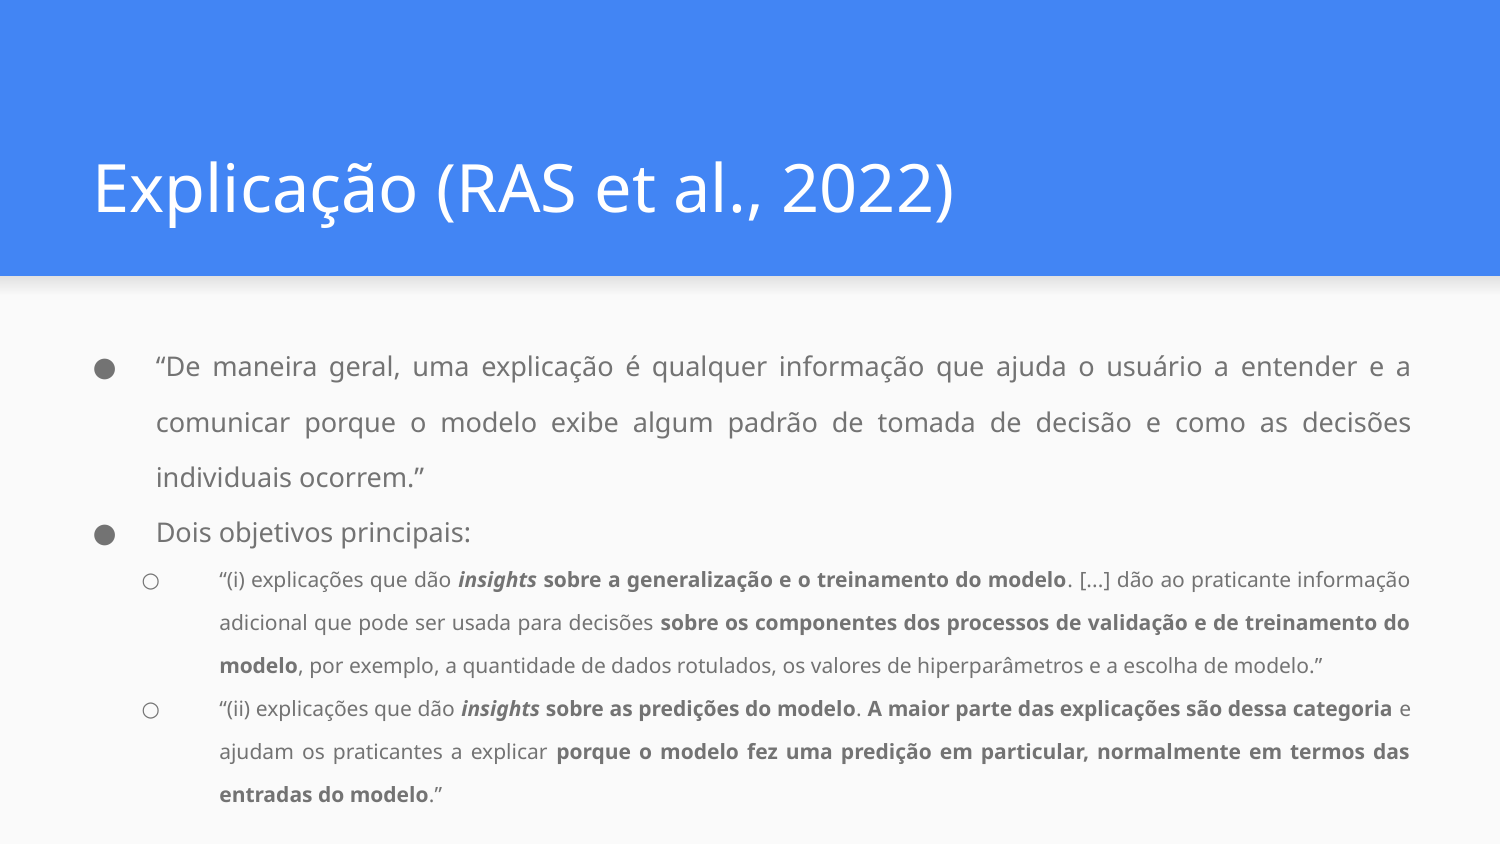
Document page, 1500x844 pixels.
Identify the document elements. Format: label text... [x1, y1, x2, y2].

title Explicação (RAS et al., 2022) [77, 121, 1427, 248]
list “De maneira geral, uma explicação é qualquer informação que ajuda o usuário a entender e a comunicar porque o modelo exibe algum padrão de tomada de decisão e como as decisões individuais ocorrem.” Dois objetivos principais: “(i) explicações que dão insights sobre a generalização e o treinamento do modelo. [...] dão ao praticante informação adicional que pode ser usada para decisões sobre os componentes dos processos de validação e de treinamento do modelo, por exemplo, a quantidade de dados rotulados, os valores de hiperparâmetros e a escolha de modelo.” “(ii) explicações que dão insights sobre as predições do modelo. A maior parte das explicações são dessa categoria e ajudam os praticantes a explicar porque o modelo fez uma predição em particular, normalmente em termos das entradas do modelo.” [77, 314, 1427, 827]
